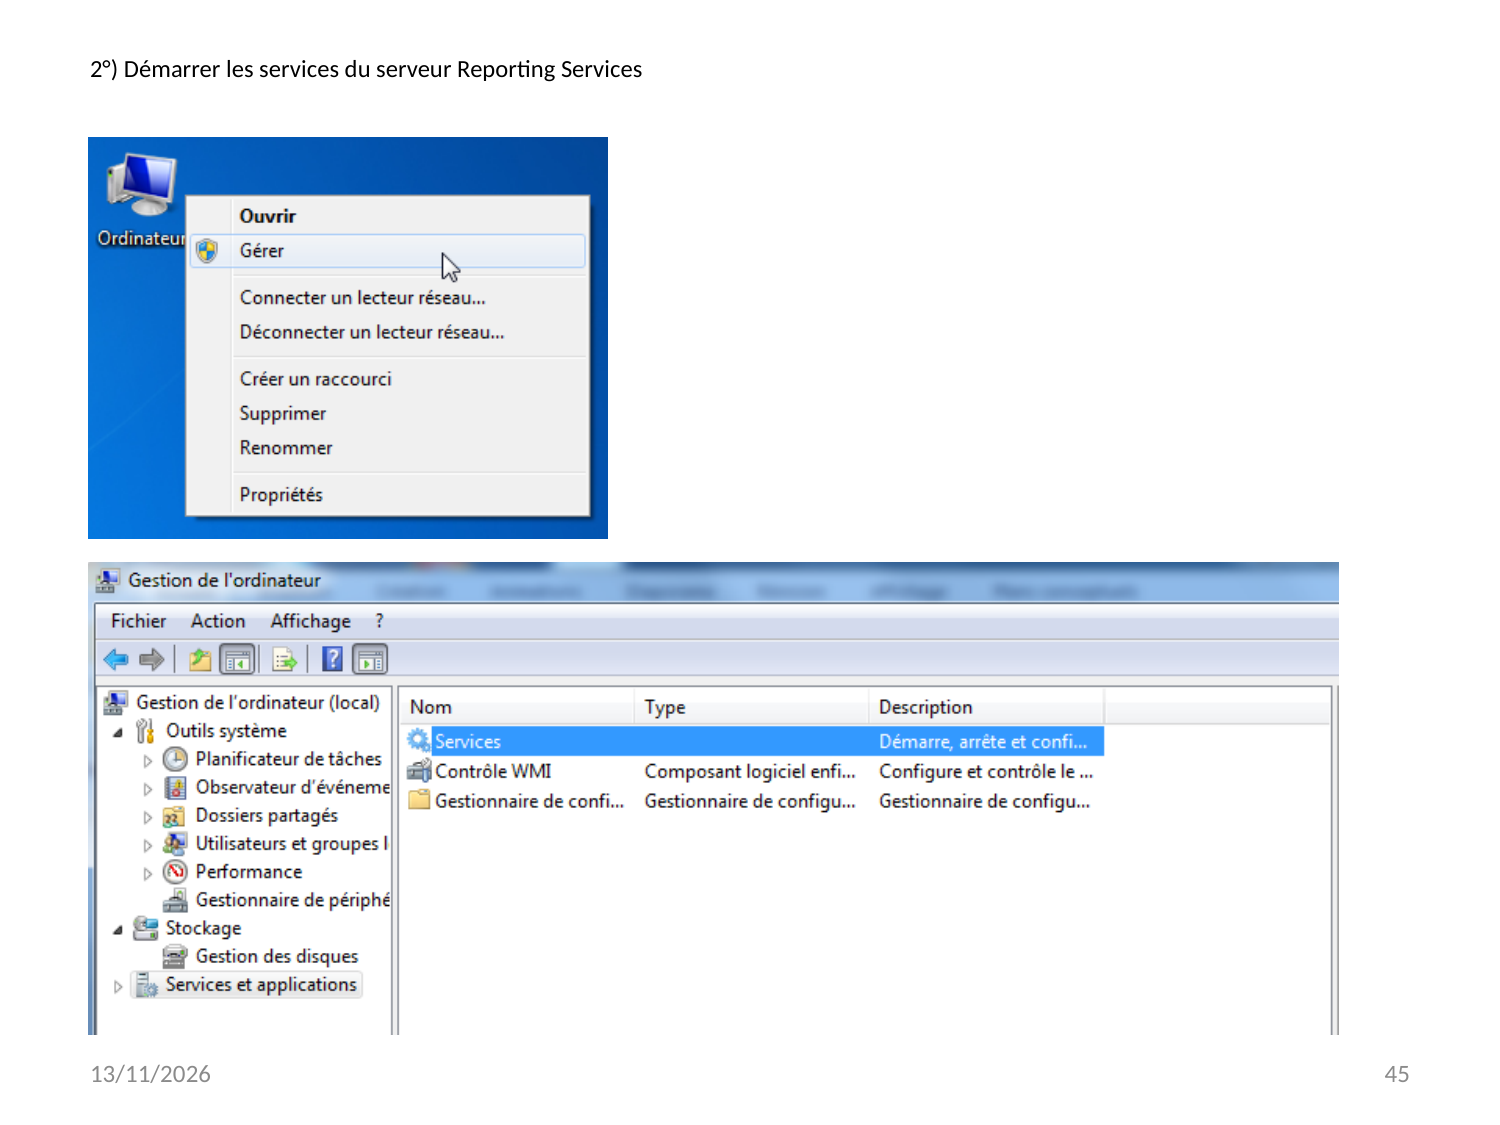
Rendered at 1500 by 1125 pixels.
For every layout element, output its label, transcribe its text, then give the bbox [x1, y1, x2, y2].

slide_number 45 [1074, 1042, 1425, 1103]
picture [88, 136, 608, 539]
picture [88, 562, 1339, 1035]
title 2°) Démarrer les services du serveur Reporting Services [75, 45, 1425, 90]
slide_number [75, 1042, 425, 1103]
